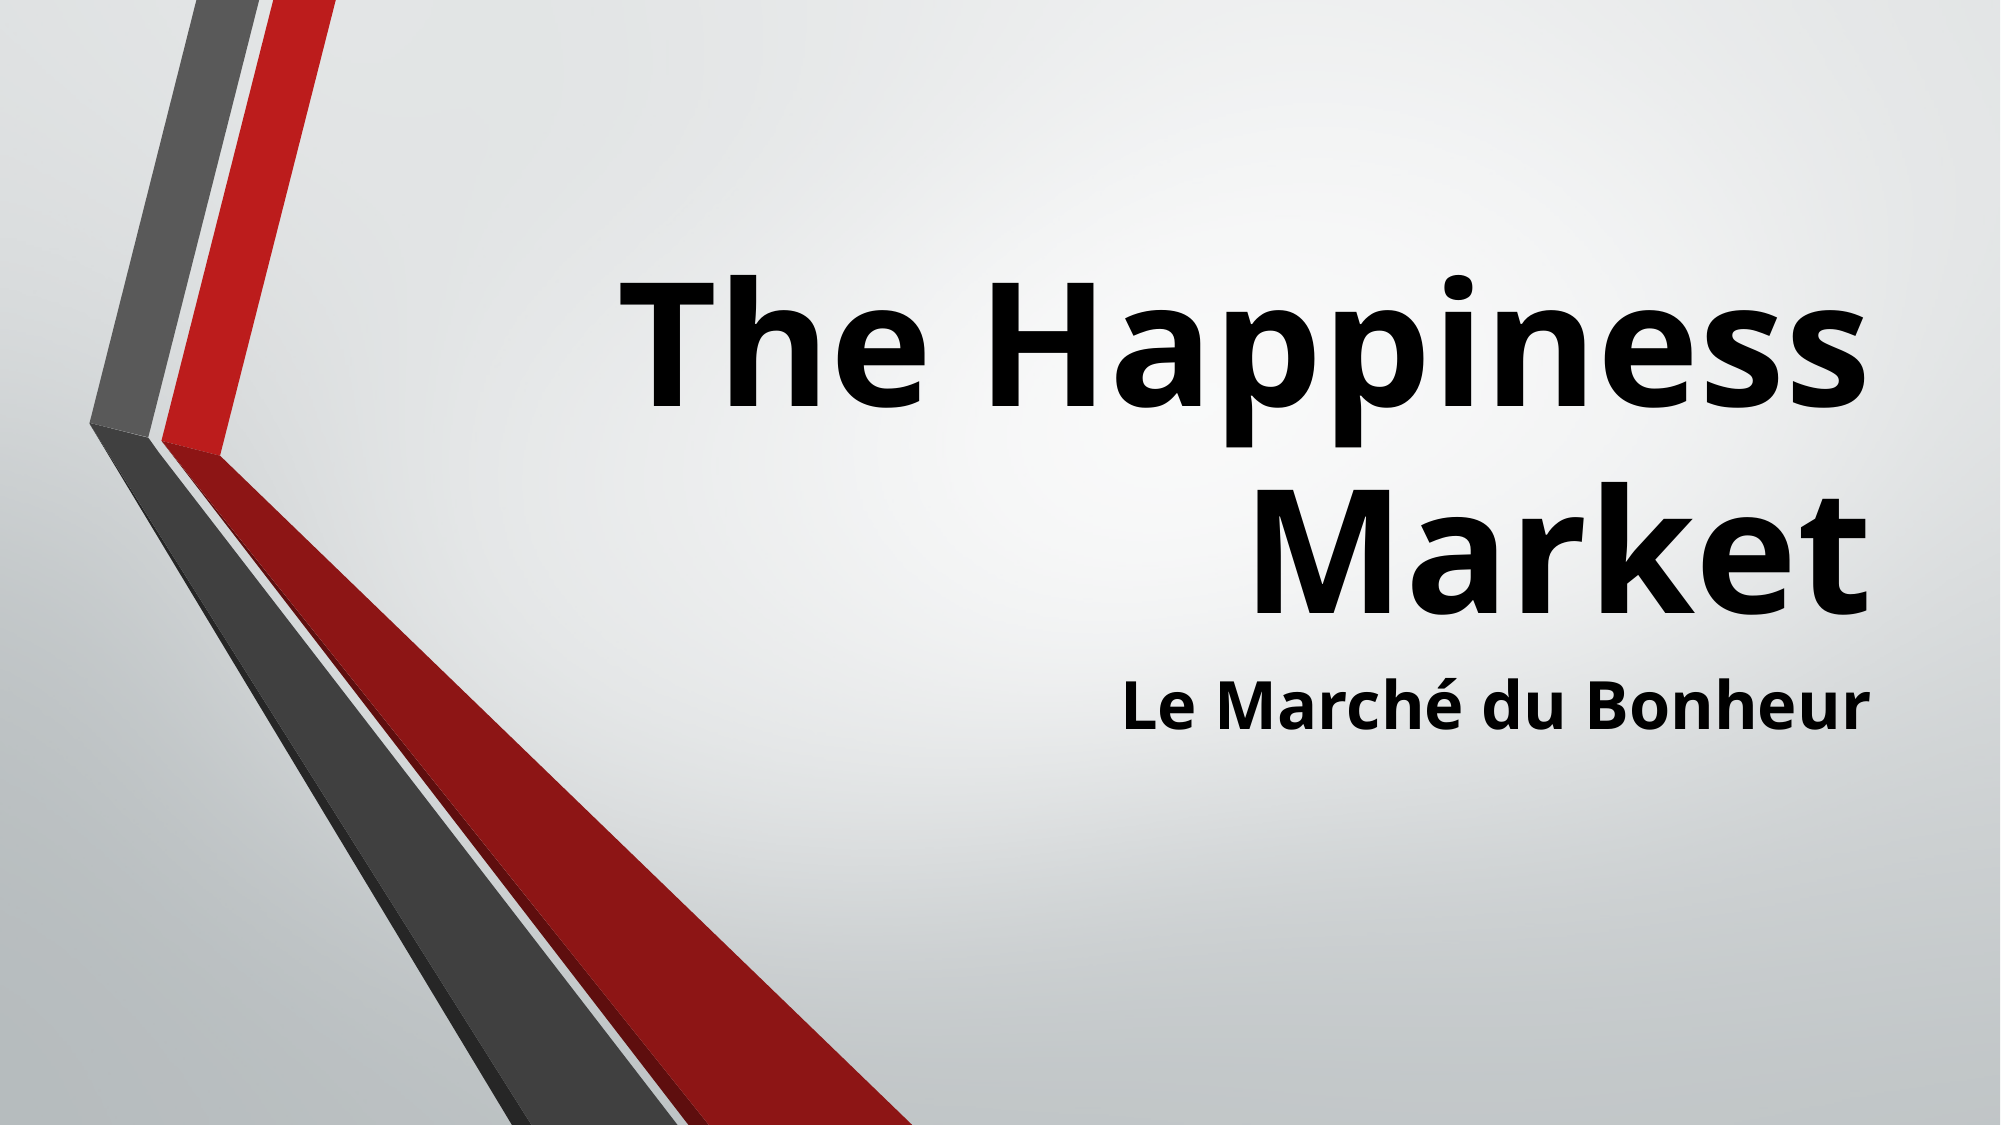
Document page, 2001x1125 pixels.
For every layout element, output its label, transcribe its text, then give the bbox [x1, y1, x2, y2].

subtitle Le Marché du Bonheur [740, 655, 1887, 884]
title The Happiness Market [113, 226, 1887, 656]
